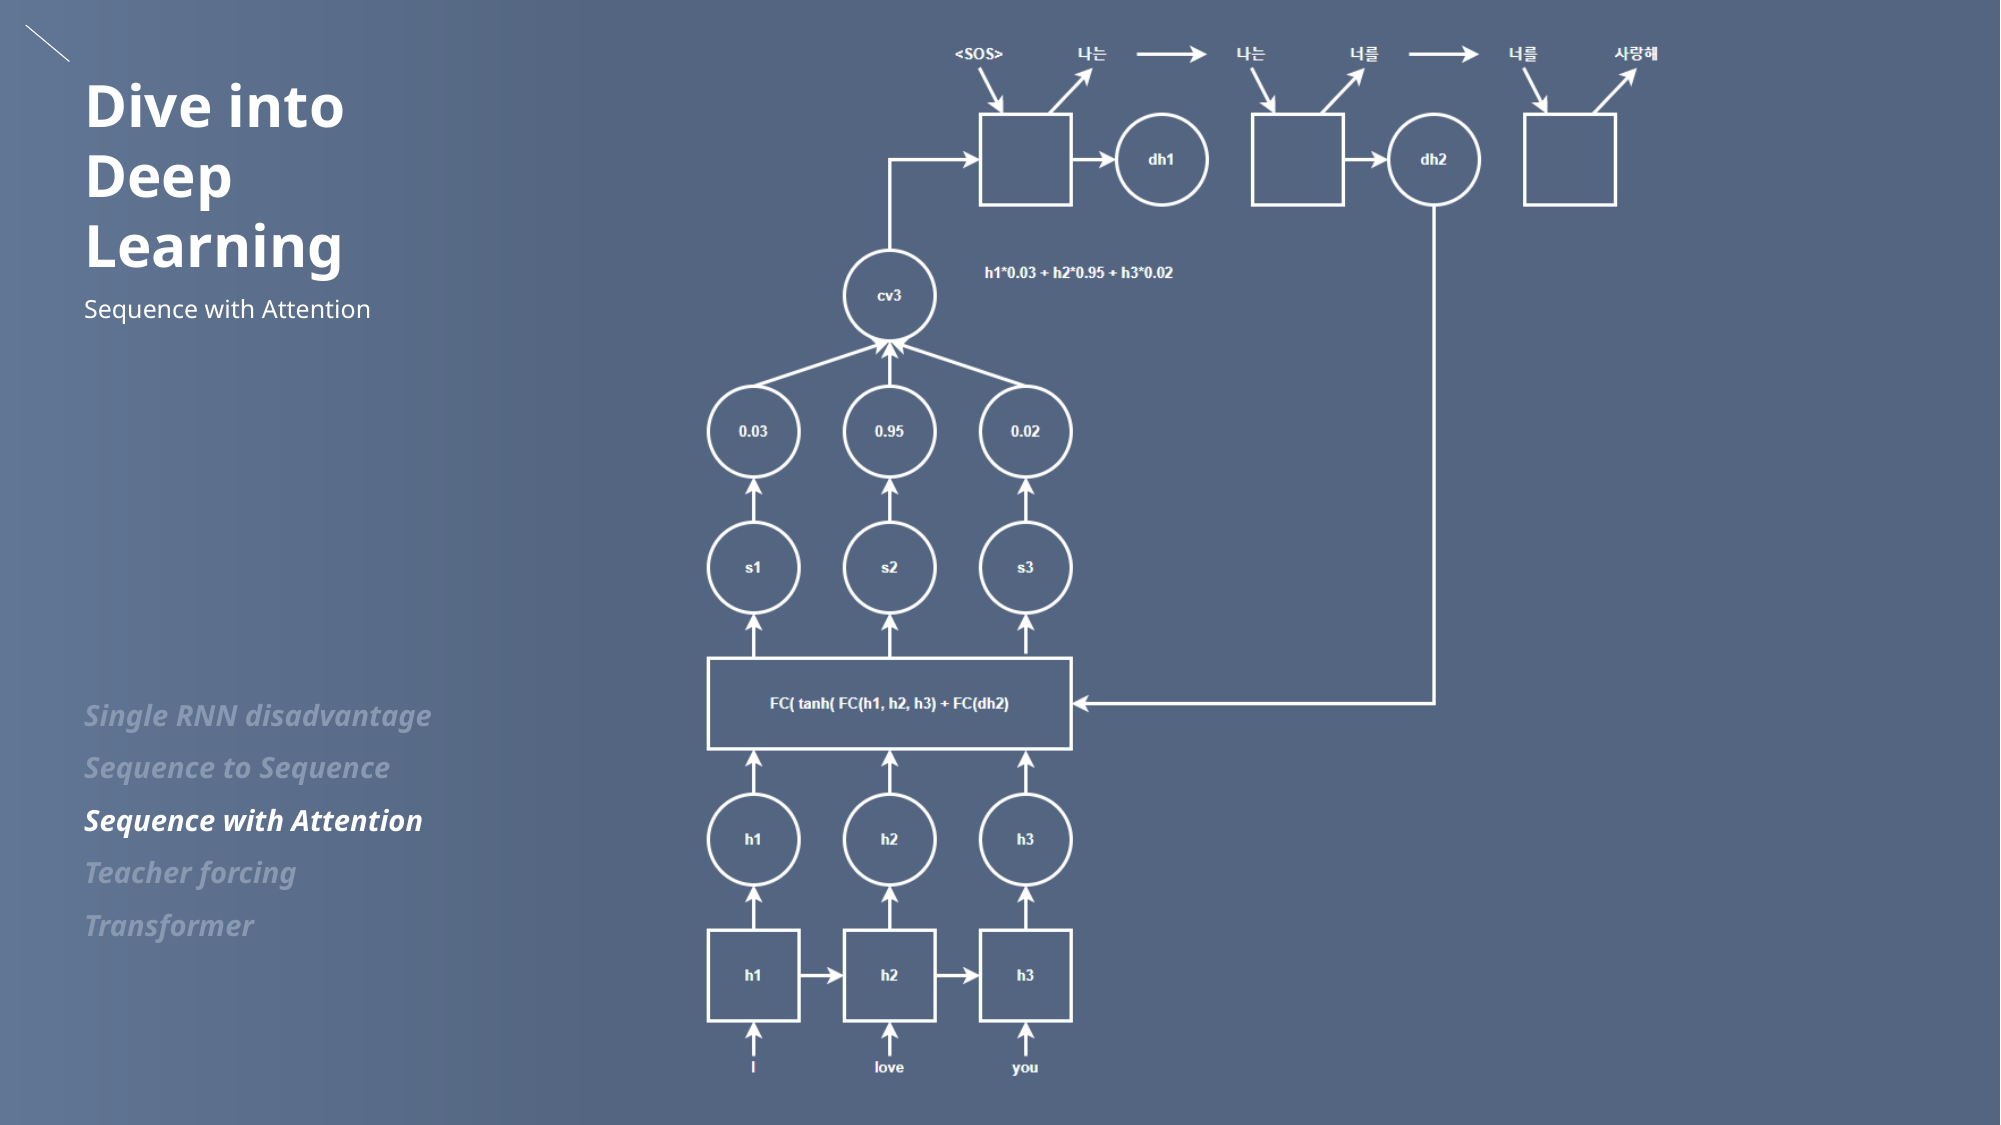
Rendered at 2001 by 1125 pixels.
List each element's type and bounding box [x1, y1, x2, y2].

text_box [25, 25, 70, 62]
picture [692, 39, 1666, 1085]
text_box [69, 61, 615, 946]
